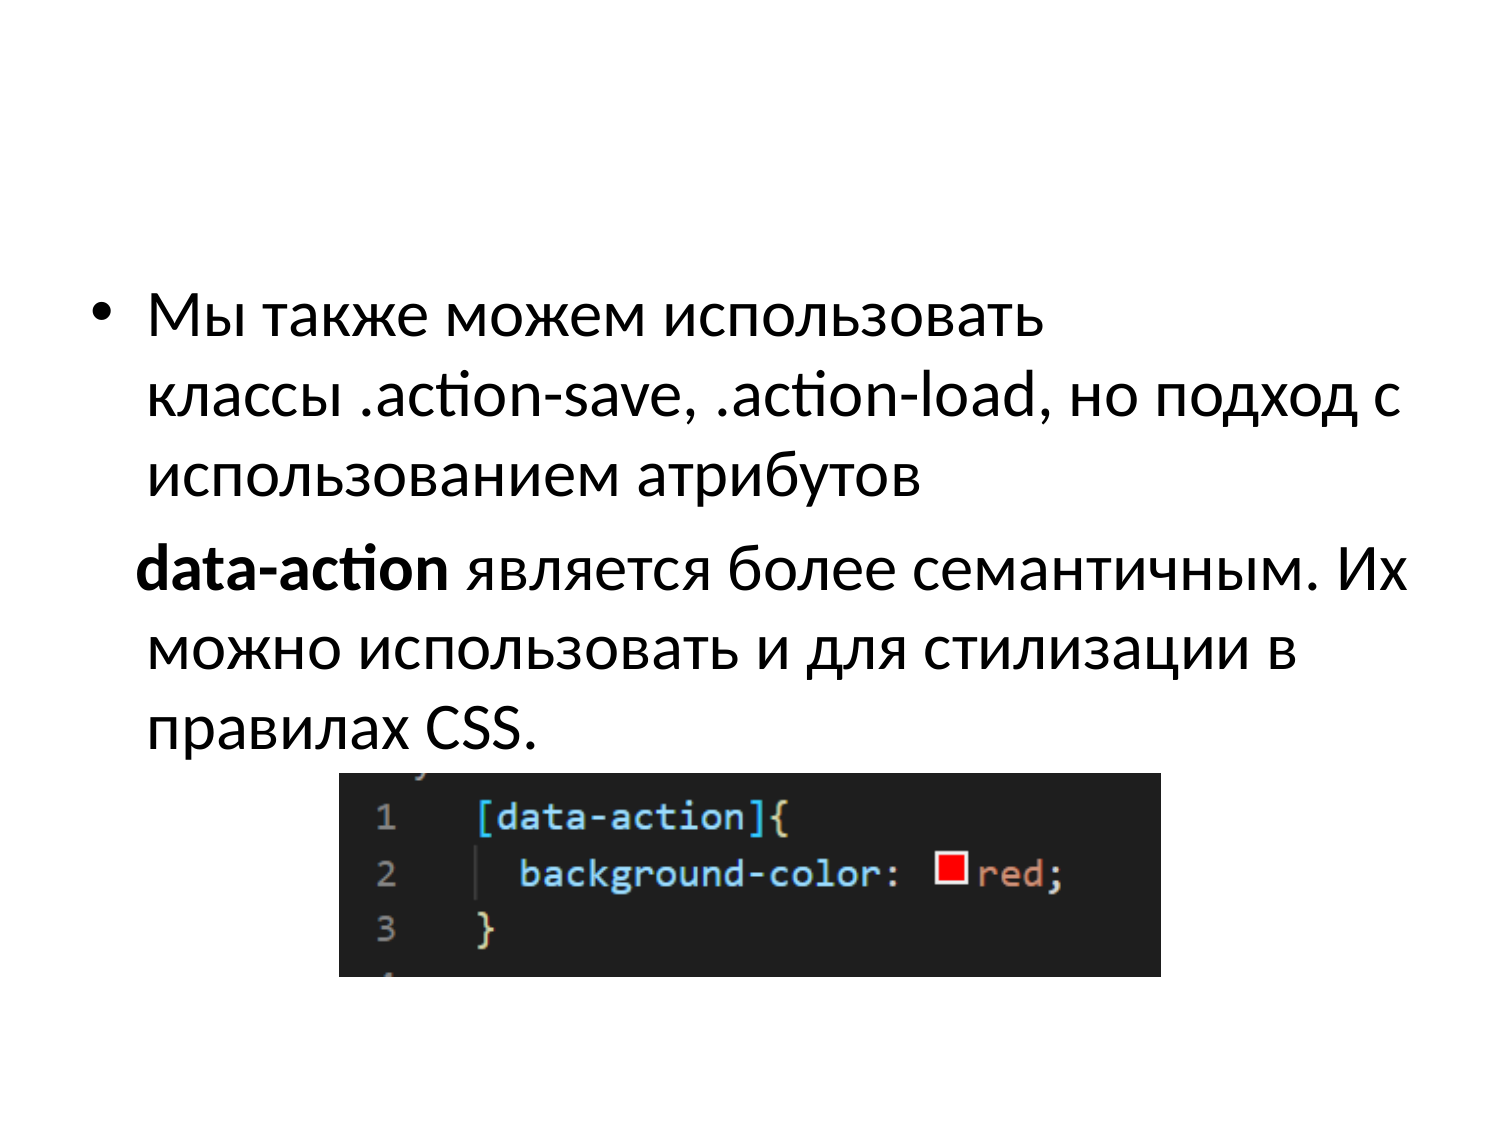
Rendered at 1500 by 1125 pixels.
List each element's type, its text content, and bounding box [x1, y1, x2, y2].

picture [339, 773, 1161, 978]
list Мы также можем использовать классы .action-save, .action-load, но подход с использованием атрибутов data-action является более семантичным. Их можно использовать и для стилизации в правилах CSS. [75, 262, 1425, 1005]
